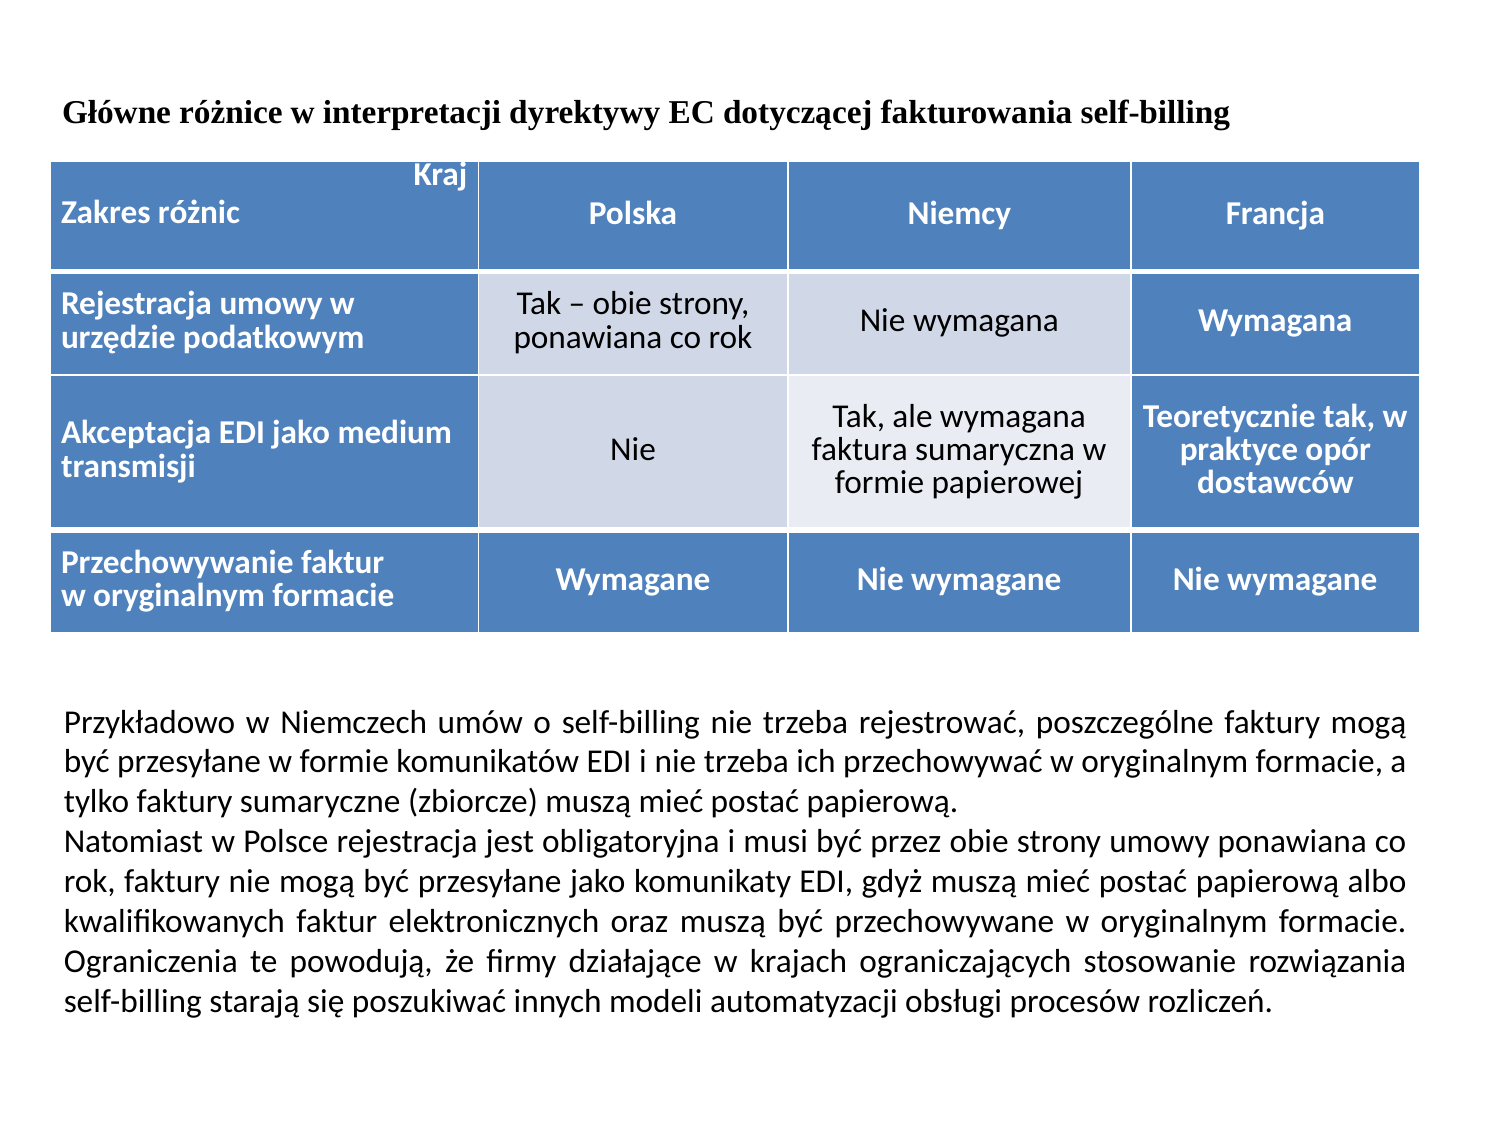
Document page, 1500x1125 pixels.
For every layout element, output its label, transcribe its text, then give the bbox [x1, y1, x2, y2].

table_cell Tak – obie strony, ponawiana co rok [479, 274, 787, 374]
table_cell Nie wymagana [789, 274, 1130, 374]
table_cell Przechowywanie faktur w oryginalnym formacie [51, 533, 478, 632]
table_header Polska [479, 162, 787, 269]
table_cell Wymagane [479, 533, 787, 632]
table_cell Wymagana [1132, 274, 1419, 374]
text_box Główne różnice w interpretacji dyrektywy EC dotyczącej fakturowania self-billing [47, 82, 1371, 138]
table_cell Rejestracja umowy w urzędzie podatkowym [51, 274, 478, 374]
table_header Francja [1132, 162, 1419, 269]
text_box Przykładowo w Niemczech umów o self-billing nie trzeba rejestrować, poszczególne faktury mogą być przesyłane w formie komunikatów EDI i nie trzeba ich przechowywać w oryginalnym formacie, a tylko faktury sumaryczne (zbiorcze) muszą mieć postać papierową. Natomiast w Polsce rejestracja jest obligatoryjna i musi być przez obie strony umowy ponawiana co rok, faktury nie mogą być przesyłane jako komunikaty EDI, gdyż muszą mieć postać papierową albo kwalifikowanych faktur elektronicznych oraz muszą być przechowywane w oryginalnym formacie. Ograniczenia te powodują, że firmy działające w krajach ograniczających stosowanie rozwiązania self-billing starają się poszukiwać innych modeli automatyzacji obsługi procesów rozliczeń. [48, 692, 1424, 1027]
table_cell Nie wymagane [789, 533, 1130, 632]
table_cell Nie [479, 376, 787, 527]
table_cell Nie wymagane [1132, 533, 1419, 632]
table_cell Teoretycznie tak, w praktyce opór dostawców [1132, 376, 1419, 527]
table_header Niemcy [789, 162, 1130, 269]
table_cell Tak, ale wymagana faktura sumaryczna w formie papierowej [789, 376, 1130, 527]
table_cell Akceptacja EDI jako medium transmisji [51, 376, 478, 527]
table_header Kraj Zakres różnic [51, 162, 478, 269]
